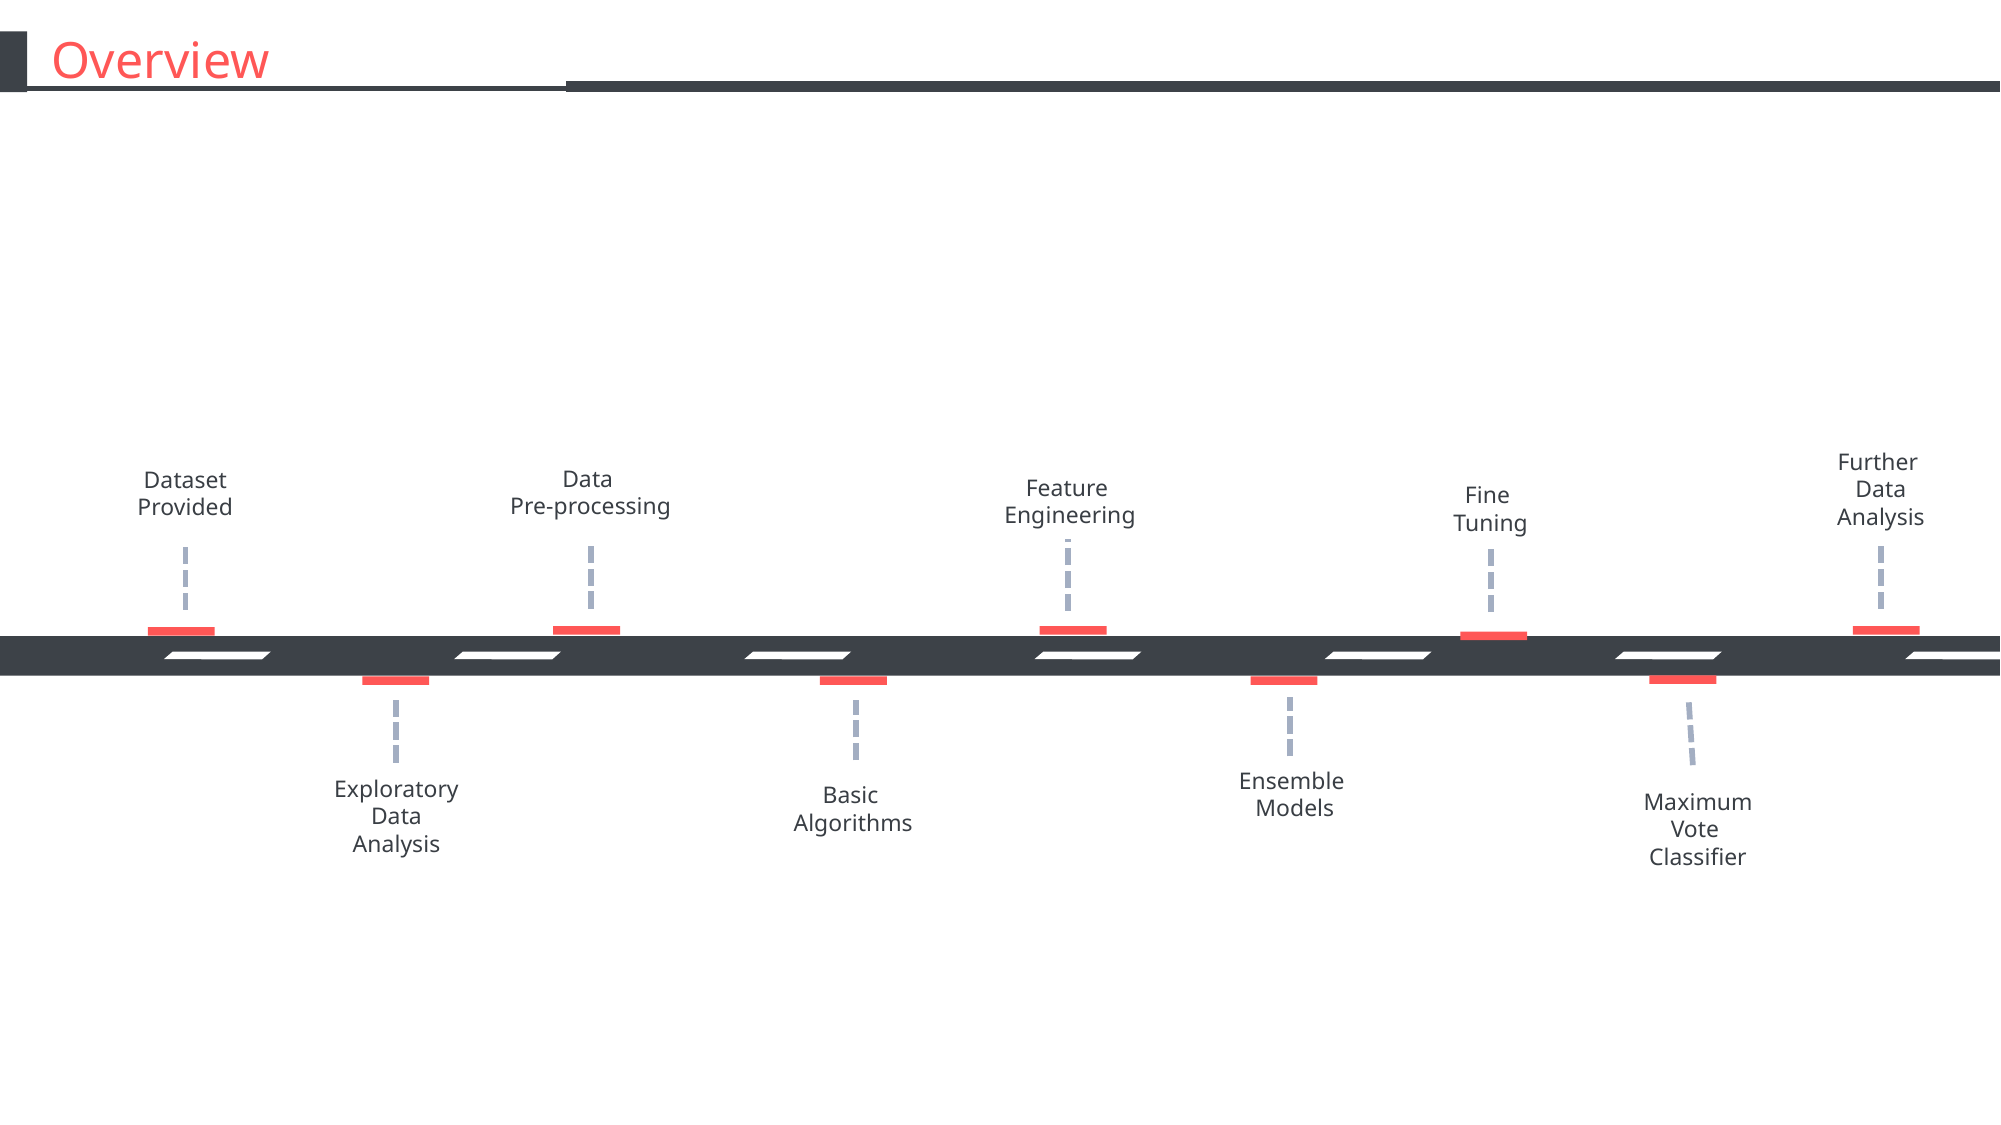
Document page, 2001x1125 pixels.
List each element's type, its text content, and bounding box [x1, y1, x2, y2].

text_box Overview [36, 91, 415, 96]
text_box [323, 676, 470, 866]
text_box Overview [36, 21, 415, 86]
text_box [1440, 473, 1542, 641]
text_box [499, 457, 683, 635]
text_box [0, 636, 2000, 676]
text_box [1227, 676, 1363, 830]
text_box [0, 30, 28, 88]
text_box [782, 676, 925, 845]
text_box [0, 89, 28, 93]
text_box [1824, 439, 1937, 635]
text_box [124, 458, 246, 636]
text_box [1632, 675, 1765, 879]
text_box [993, 465, 1147, 635]
